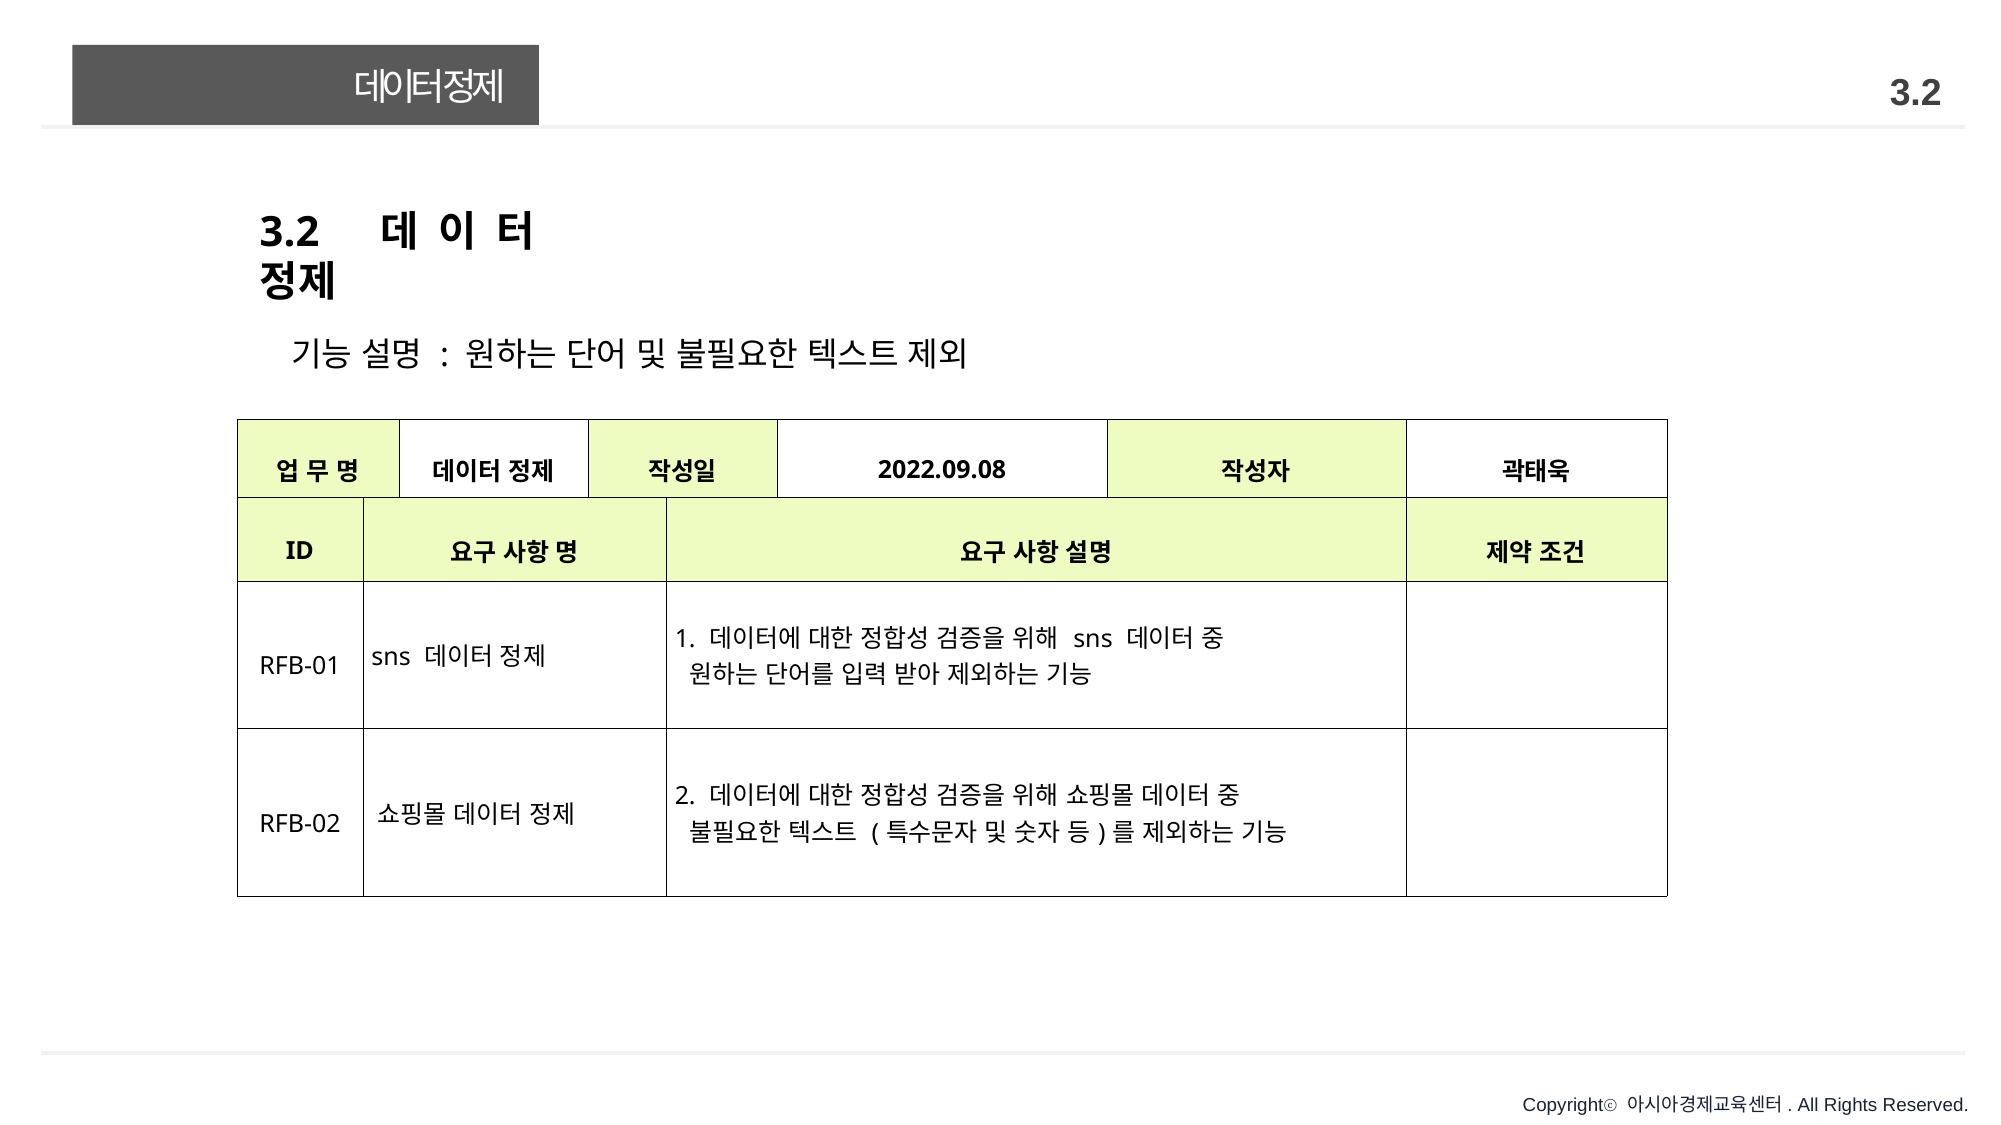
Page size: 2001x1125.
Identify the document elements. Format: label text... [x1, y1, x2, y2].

table_cell 요구 사항 명 [364, 498, 666, 581]
table_cell sns 데이터 정제 [364, 582, 666, 728]
text_box [71, 44, 540, 125]
table_cell [1407, 729, 1667, 896]
text_box 3.2 [1875, 60, 2000, 121]
table_header 곽태욱 [1407, 420, 1667, 497]
table_cell 제약 조건 [1407, 498, 1667, 581]
table_cell 쇼핑몰 데이터 정제 [364, 729, 666, 896]
table_header 2022.09.08 [778, 420, 1107, 497]
text_box [453, 325, 2000, 401]
title 데이터 정제 [66, 56, 521, 116]
table_header 작성일 [589, 420, 777, 497]
table_cell RFB-02 [238, 729, 363, 896]
text_box 3.2 데이터 정제 [244, 221, 550, 312]
table_cell [1407, 582, 1667, 728]
table_cell RFB-01 [238, 582, 363, 728]
table_header 작성자 [1108, 420, 1406, 497]
table_cell 1. 데이터에 대한 정합성 검증을 위해 sns 데이터 중 원하는 단어를 입력 받아 제외하는 기능 [667, 582, 1406, 728]
table_cell 2. 데이터에 대한 정합성 검증을 위해 쇼핑몰 데이터 중 불필요한 텍스트 (특수문자 및 숫자 등)를 제외하는 기능 [667, 729, 1406, 896]
table_cell ID [238, 498, 363, 581]
table_header 데이터 정제 [400, 420, 588, 497]
table_header 업 무 명 [238, 420, 399, 497]
table_cell 요구 사항 설명 [667, 498, 1406, 581]
text_box 기능 설명 : 원하는 단어 및 불필요한 텍스트 제외 [276, 325, 1875, 381]
